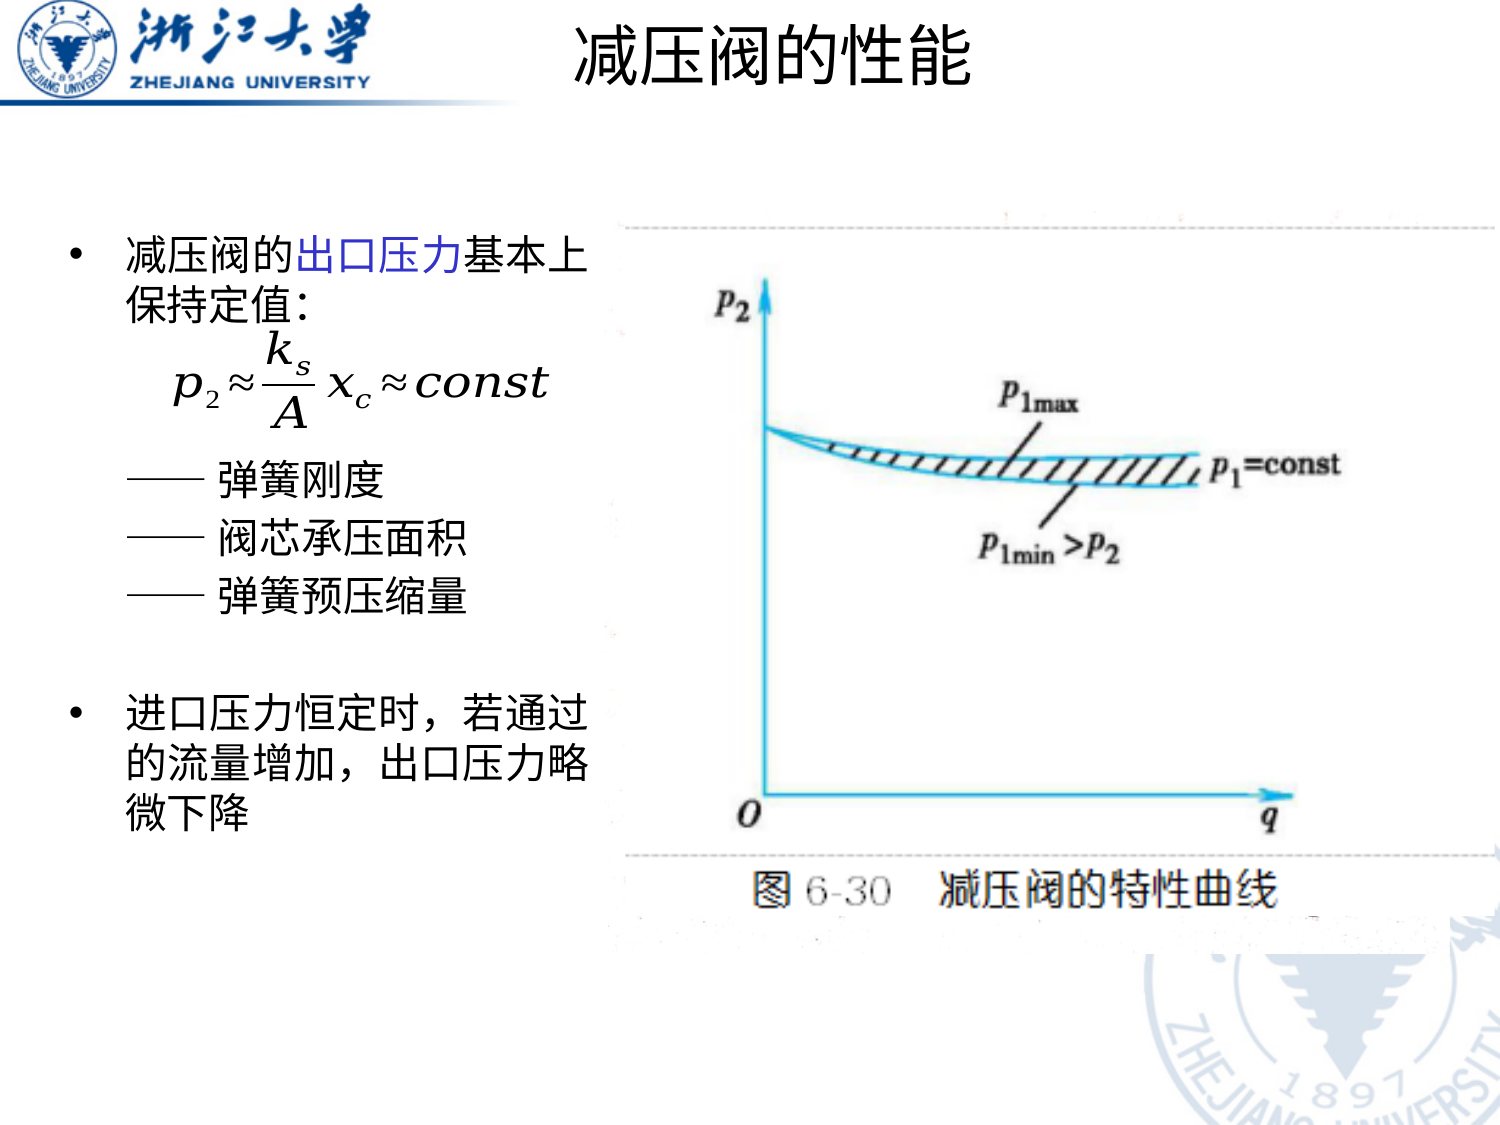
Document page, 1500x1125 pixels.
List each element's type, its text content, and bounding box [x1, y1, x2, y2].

picture [0, 0, 1500, 1125]
title 减压阀的性能 [241, 3, 1305, 106]
